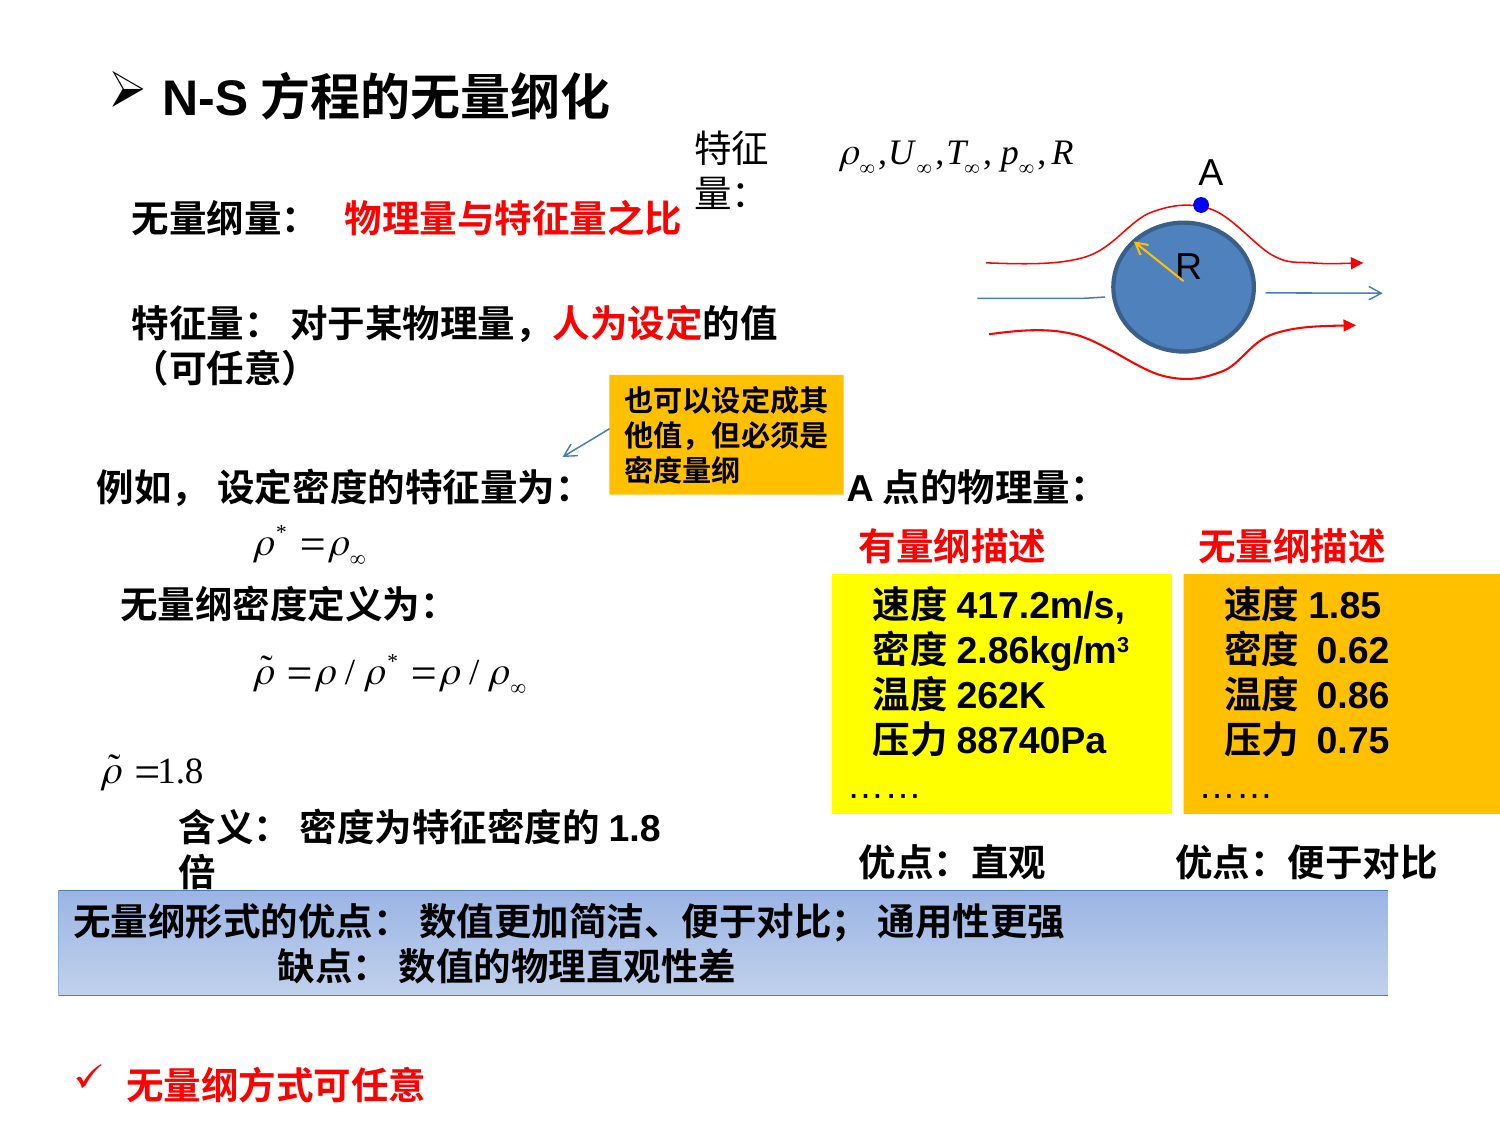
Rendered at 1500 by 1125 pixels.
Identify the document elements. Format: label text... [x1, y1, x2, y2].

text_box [93, 749, 209, 800]
text_box 特征量： 对于某物理量，人为设定的值 （可任意） [117, 292, 868, 398]
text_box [831, 128, 1081, 184]
text_box 含义： 密度为特征密度的1.8倍 [164, 796, 715, 890]
text_box 速度417.2m/s, 密度2.86kg/m3 温度262K 压力88740Pa …… [832, 574, 1172, 814]
text_box [1111, 263, 1257, 330]
text_box [986, 204, 1364, 270]
text_box 无量纲方式可任意 [58, 1054, 539, 1115]
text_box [245, 644, 534, 704]
text_box A点的物理量： [831, 456, 1465, 517]
text_box A [1183, 140, 1348, 201]
text_box 无量纲密度定义为： [105, 574, 516, 634]
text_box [1133, 241, 1184, 282]
text_box 优点：直观 [843, 831, 1160, 890]
text_box 无量纲描述 [1183, 515, 1477, 576]
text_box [245, 515, 373, 575]
text_box 也可以设定成其他值，但必须是密度量纲 [609, 374, 844, 495]
text_box [977, 296, 1106, 300]
text_box 无量纲量： 物理量与特征量之比 [117, 187, 809, 248]
text_box N-S方程的无量纲化 [93, 58, 903, 134]
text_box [562, 421, 622, 458]
text_box 速度1.85 密度 0.62 温度 0.86 压力 0.75 …… [1183, 574, 1500, 814]
text_box 无量纲形式的优点： 数值更加简洁、便于对比； 通用性更强 缺点： 数值的物理直观性差 [58, 890, 1388, 996]
text_box 有量纲描述 [843, 515, 1114, 576]
text_box 优点：便于对比 [1160, 831, 1500, 892]
text_box [988, 319, 1356, 380]
text_box R [1160, 234, 1243, 295]
text_box 特征量： [679, 117, 856, 222]
text_box 例如， 设定密度的特征量为： [81, 456, 680, 517]
text_box [1193, 201, 1209, 213]
